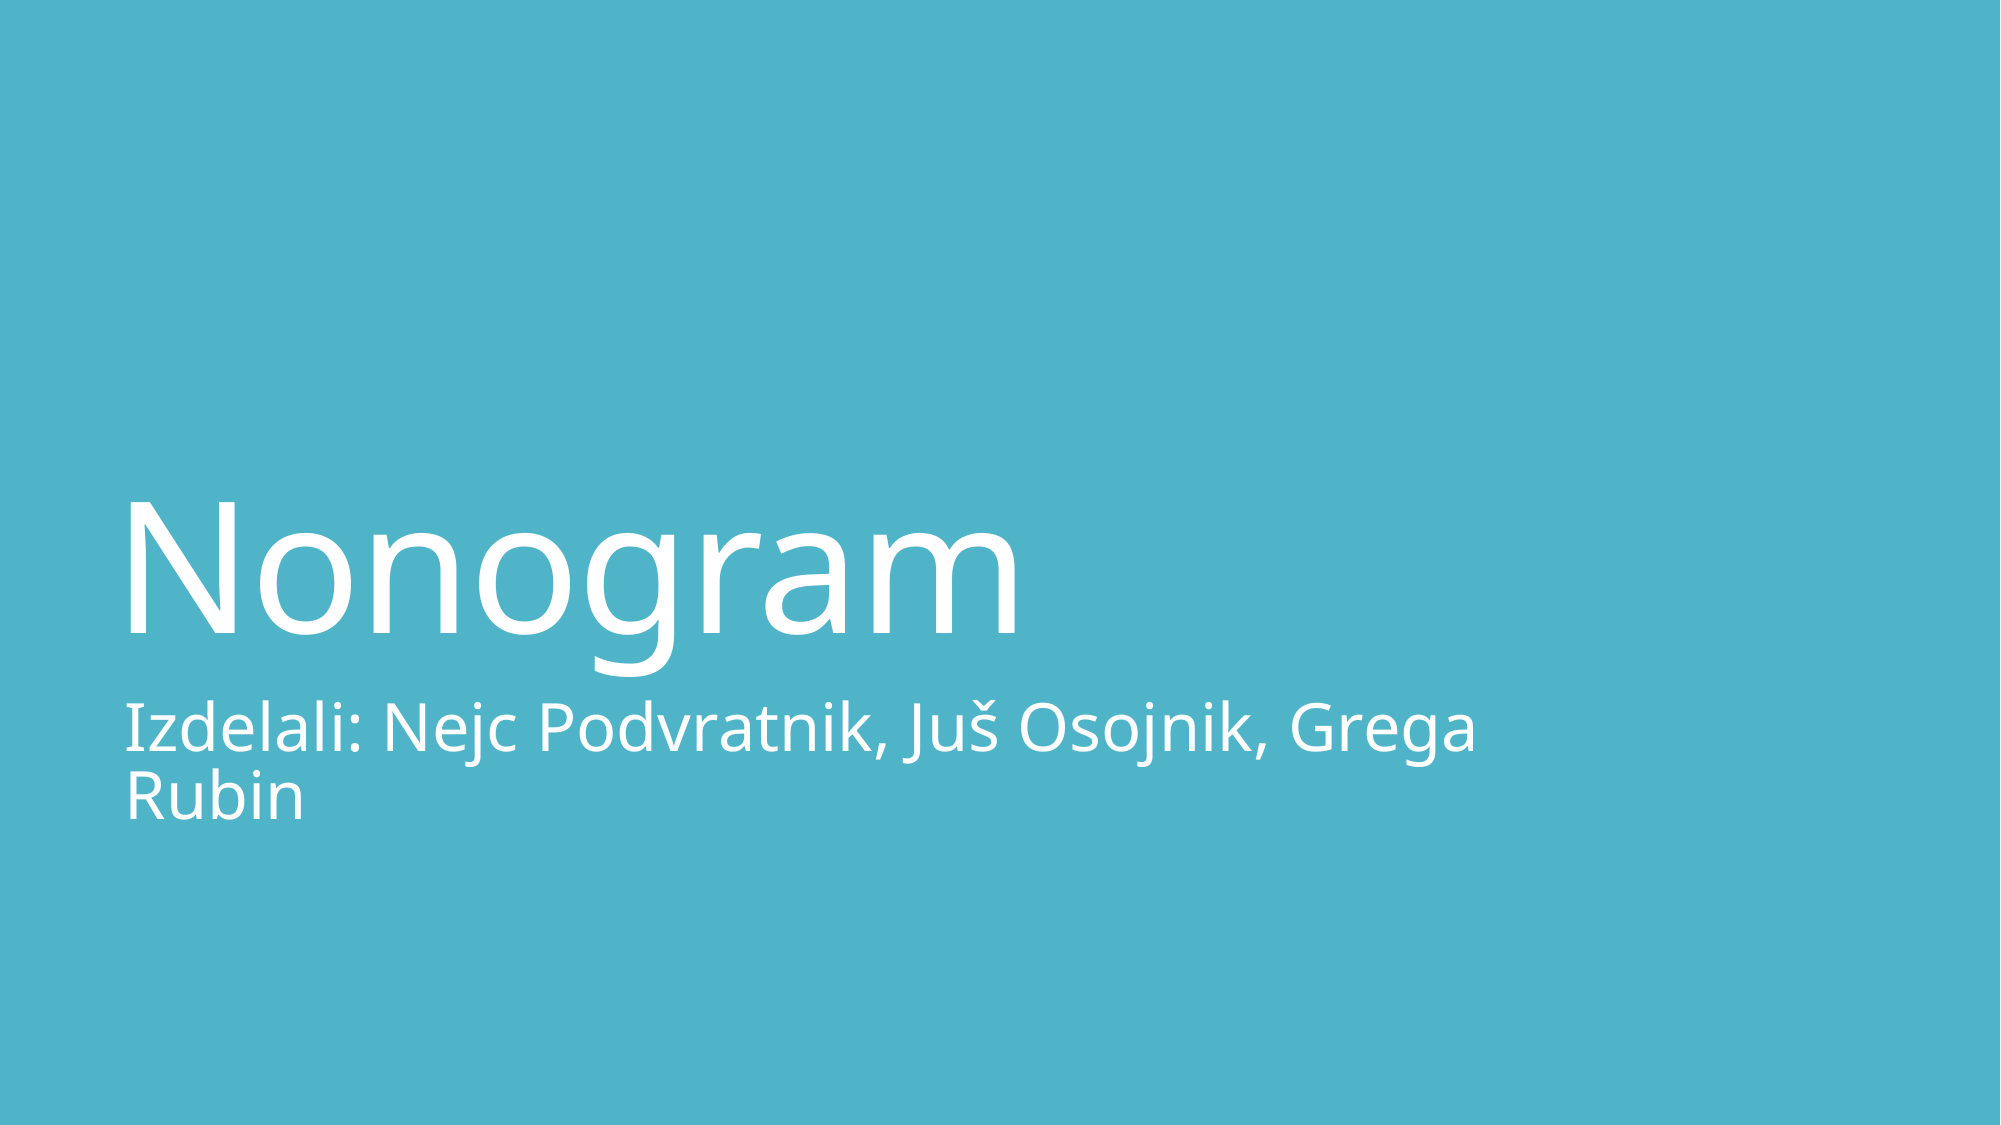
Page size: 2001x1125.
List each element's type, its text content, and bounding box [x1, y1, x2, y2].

subtitle Izdelali: Nejc Podvratnik, Juš Osojnik, Grega Rubin [109, 690, 1624, 961]
title Nonogram [98, 126, 1868, 677]
